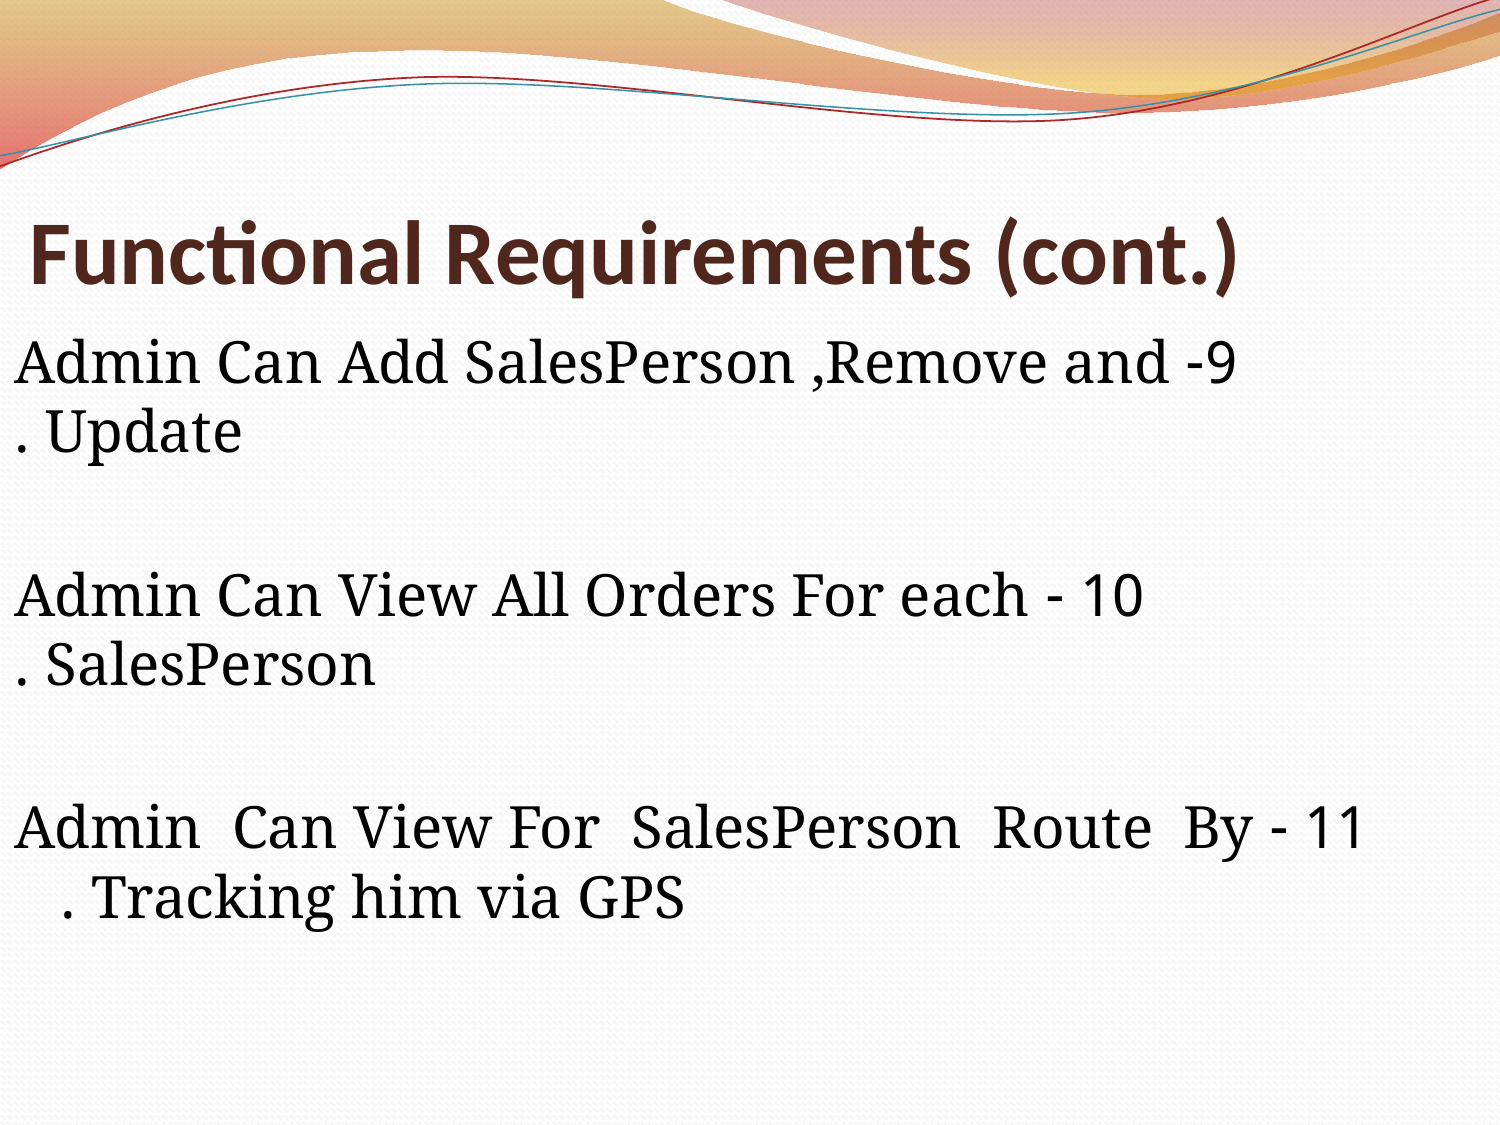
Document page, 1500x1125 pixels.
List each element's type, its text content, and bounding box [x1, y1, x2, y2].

title Functional Requirements (cont.) [29, 115, 1425, 303]
list 9- Admin Can Add SalesPerson ,Remove and Update . 10 - Admin Can View All Orders For each SalesPerson . 11 - Admin Can View For SalesPerson Route By Tracking him via GPS . [0, 317, 1425, 1038]
